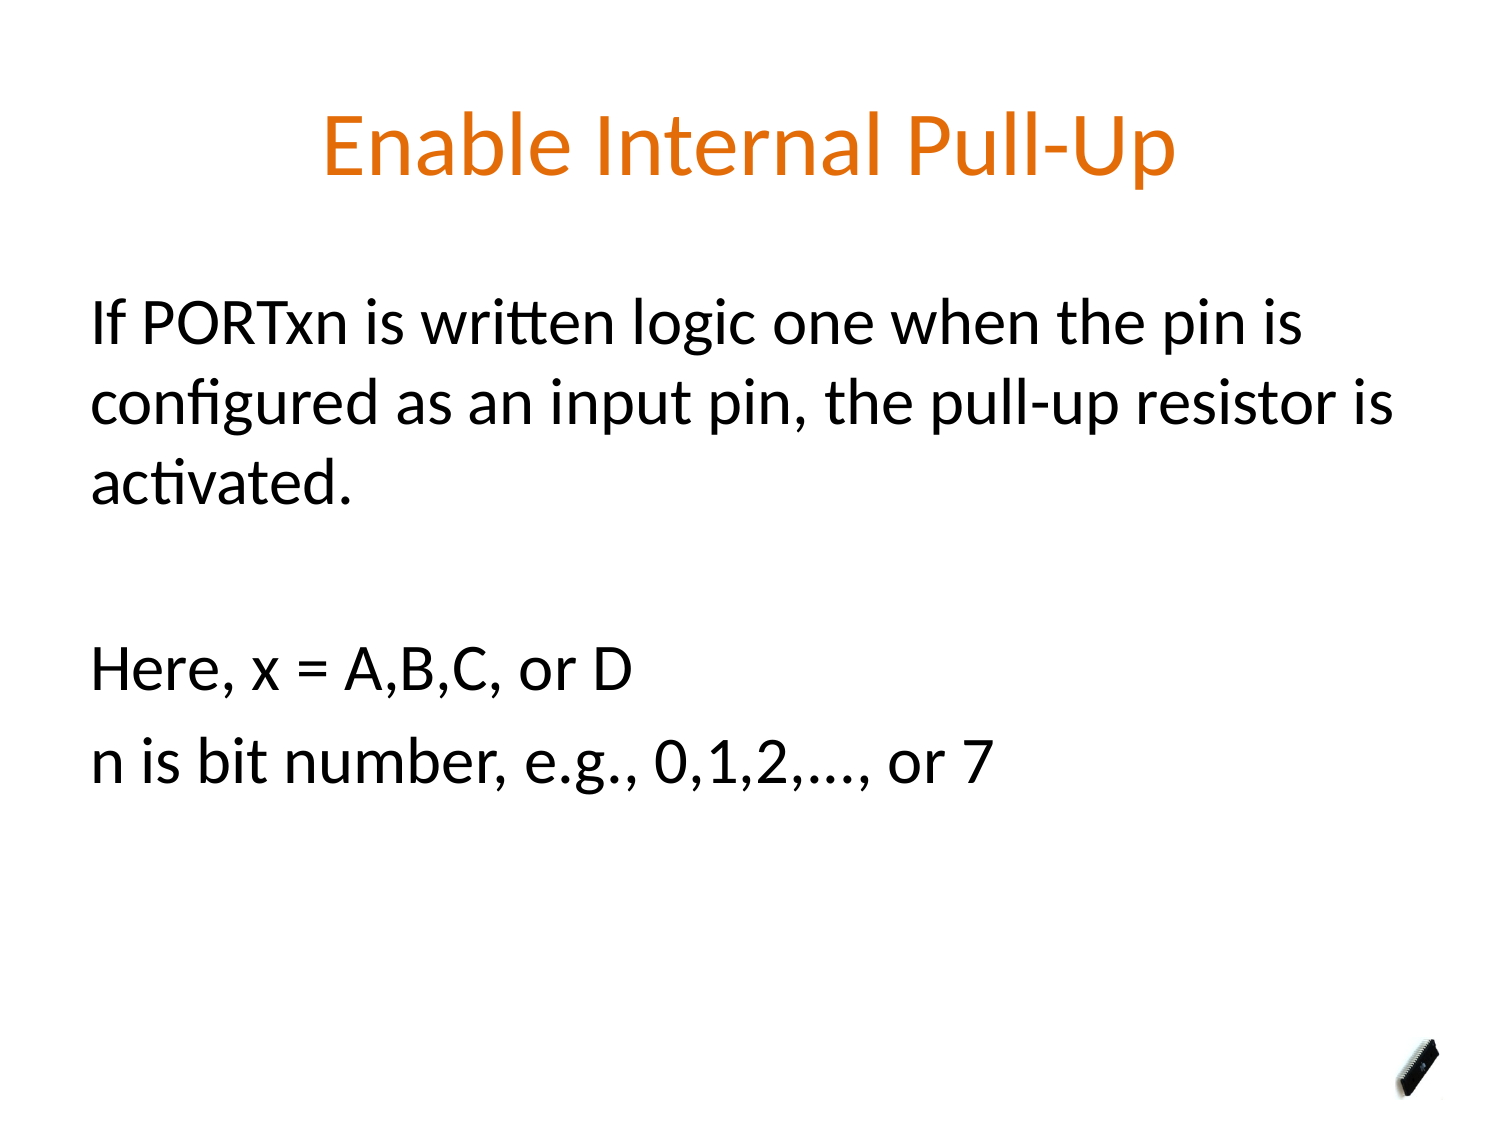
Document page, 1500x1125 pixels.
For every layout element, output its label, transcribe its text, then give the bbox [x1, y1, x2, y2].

list If PORTxn is written logic one when the pin is configured as an input pin, the pull-up resistor is activated. Here, x = A,B,C, or D n is bit number, e.g., 0,1,2,..., or 7 [75, 262, 1425, 1005]
title Enable Internal Pull-Up [75, 45, 1425, 233]
picture [1387, 1037, 1450, 1100]
